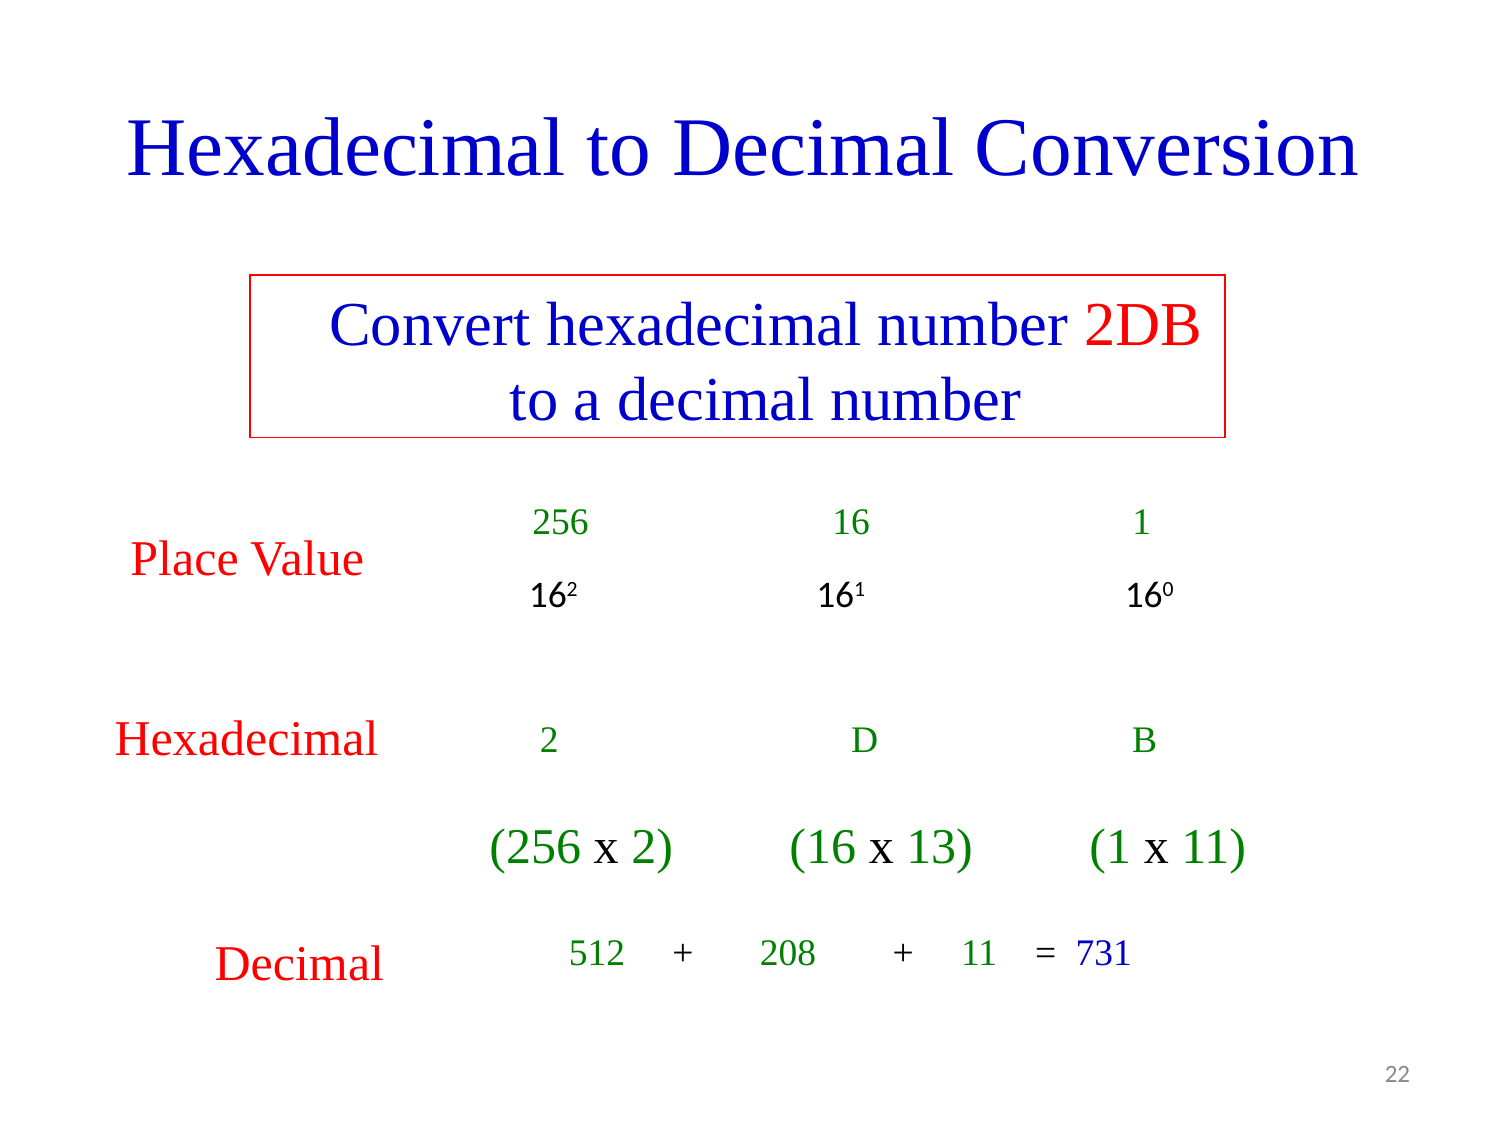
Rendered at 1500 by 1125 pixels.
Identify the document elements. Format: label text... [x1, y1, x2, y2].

text_box 22 [1074, 1042, 1425, 1103]
text_box Hexadecimal [99, 637, 394, 774]
text_box (256 x 2) (16 x 13) (1 x 11) [474, 746, 1262, 882]
text_box Place Value [115, 457, 380, 594]
text_box 512 + 208 + 11 = 731 [487, 882, 1238, 981]
text_box Hexadecimal to Decimal Conversion [50, 62, 1438, 200]
text_box 161 [801, 562, 881, 623]
text_box 160 [1101, 562, 1189, 623]
text_box 2 D B [525, 662, 1225, 746]
text_box Decimal [199, 862, 400, 998]
text_box Convert hexadecimal number 2DB to a decimal number [249, 274, 1225, 438]
text_box 256 16 1 [517, 444, 1167, 551]
text_box 162 [513, 562, 593, 623]
